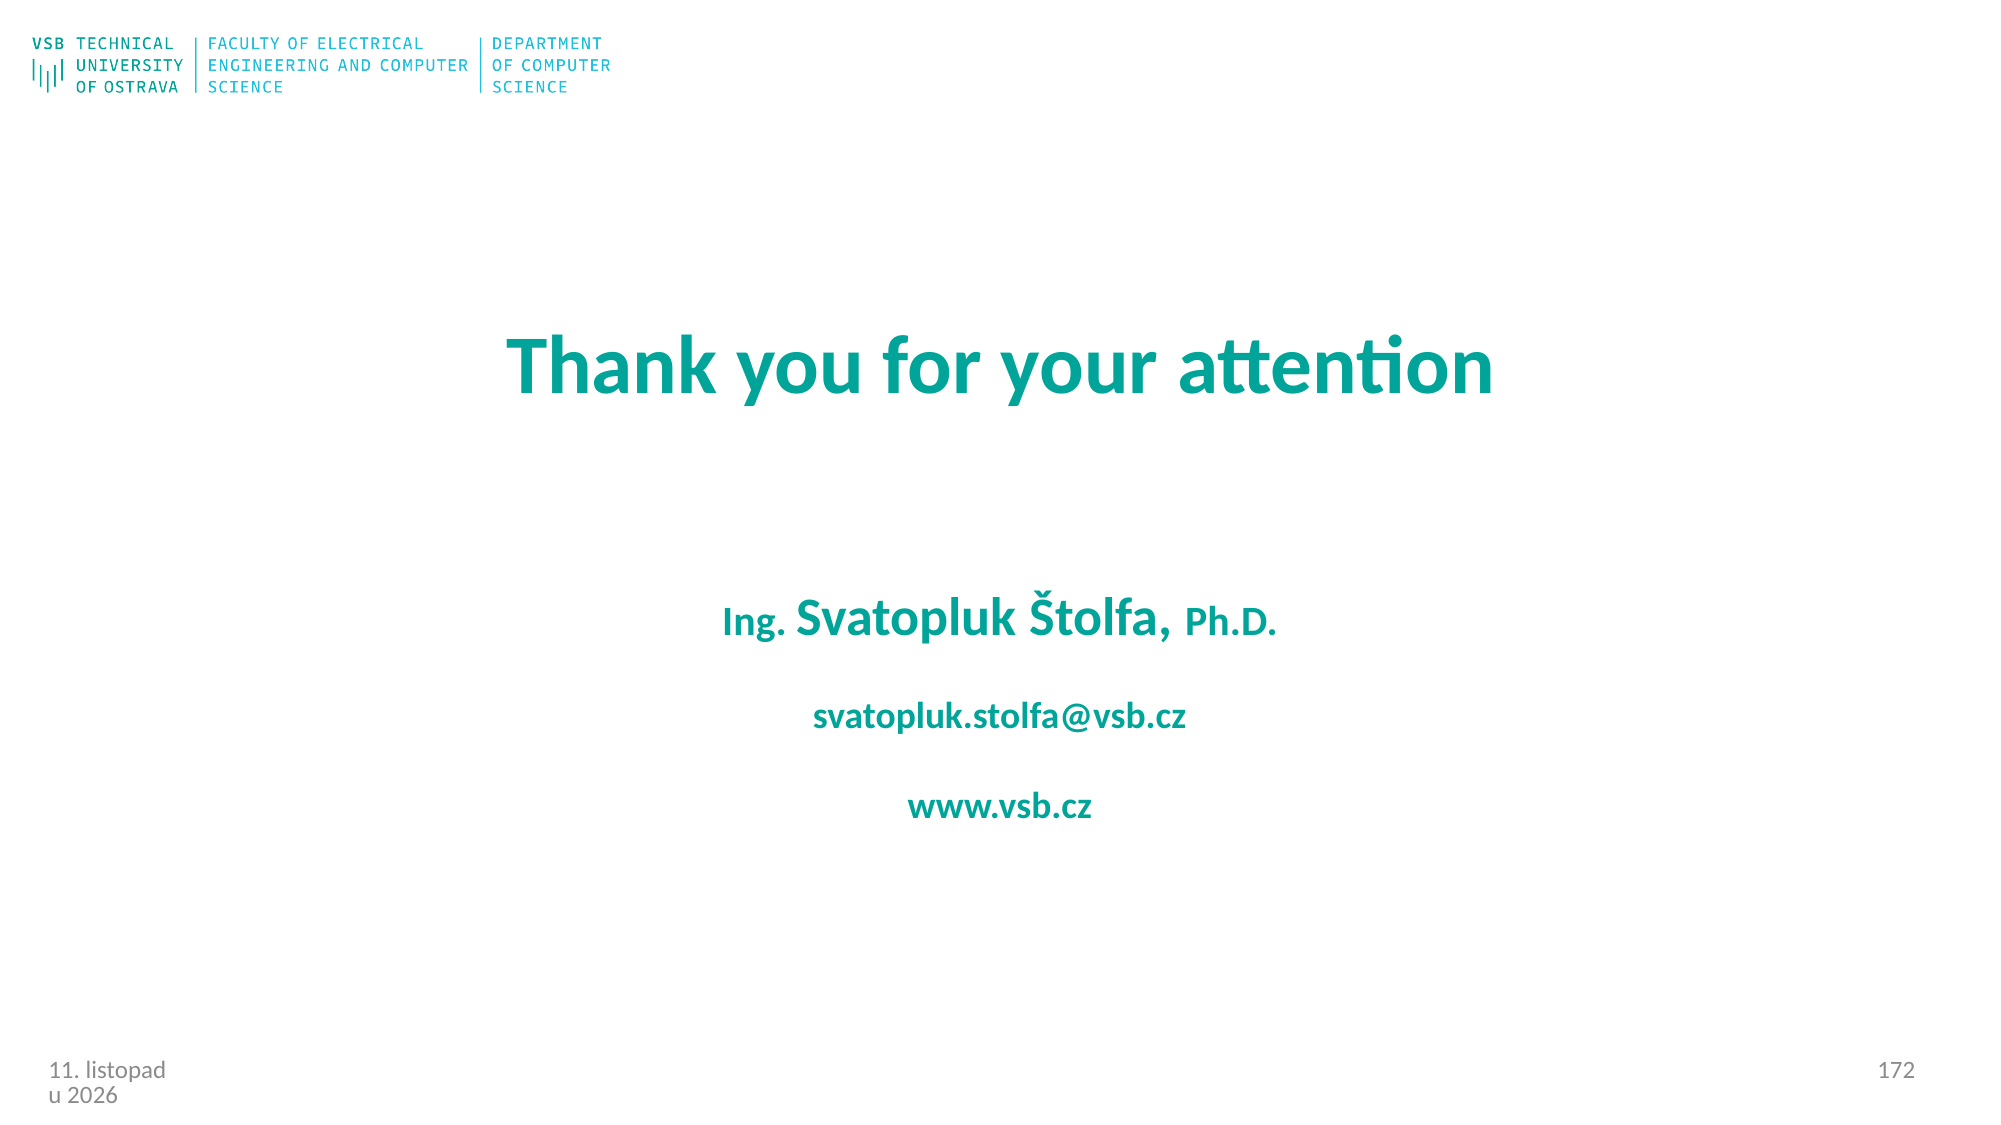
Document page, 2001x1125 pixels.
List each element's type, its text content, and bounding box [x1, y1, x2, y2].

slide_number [33, 1042, 186, 1094]
text_box Ing. Svatopluk Štolfa, Ph.D. svatopluk.stolfa@vsb.cz www.vsb.cz [500, 574, 1500, 834]
picture [32, 37, 610, 93]
slide_number 171 [1862, 1042, 1963, 1094]
text_box Thank you for your attention [33, 303, 1969, 418]
